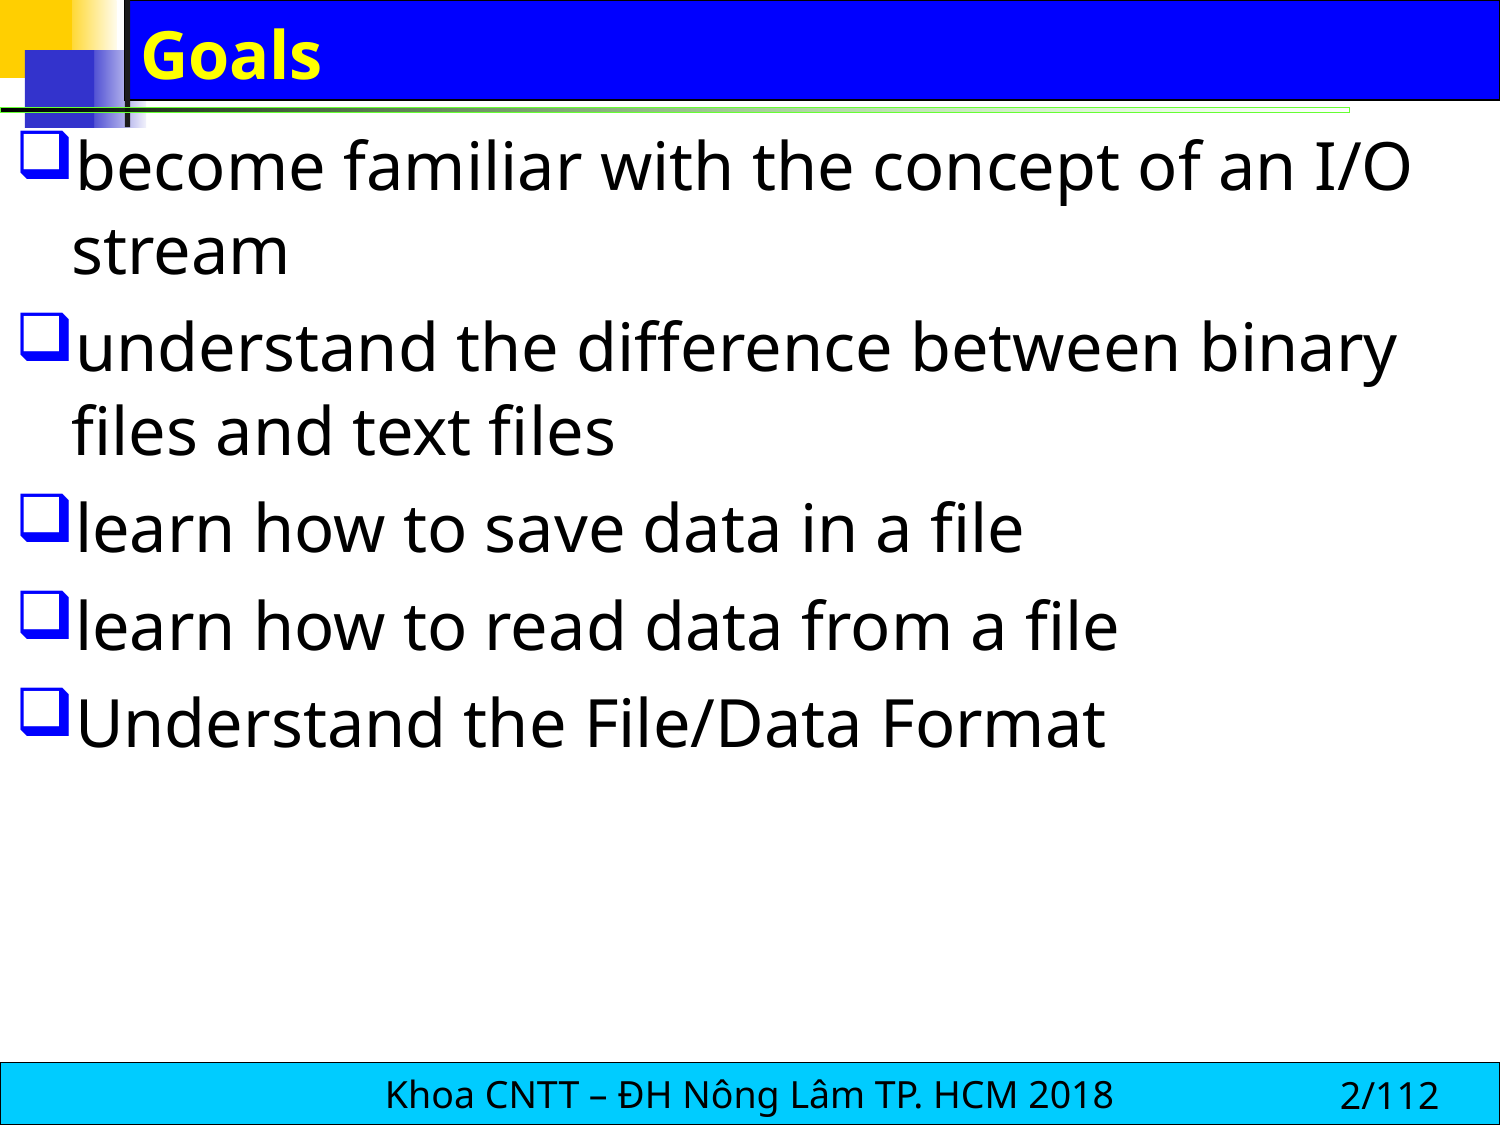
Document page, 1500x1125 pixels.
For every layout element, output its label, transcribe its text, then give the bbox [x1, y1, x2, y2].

title Goals [124, 12, 1467, 101]
list become familiar with the concept of an I/O stream understand the difference between binary files and text files learn how to save data in a file learn how to read data from a file Understand the File/Data Format [0, 112, 1500, 1050]
